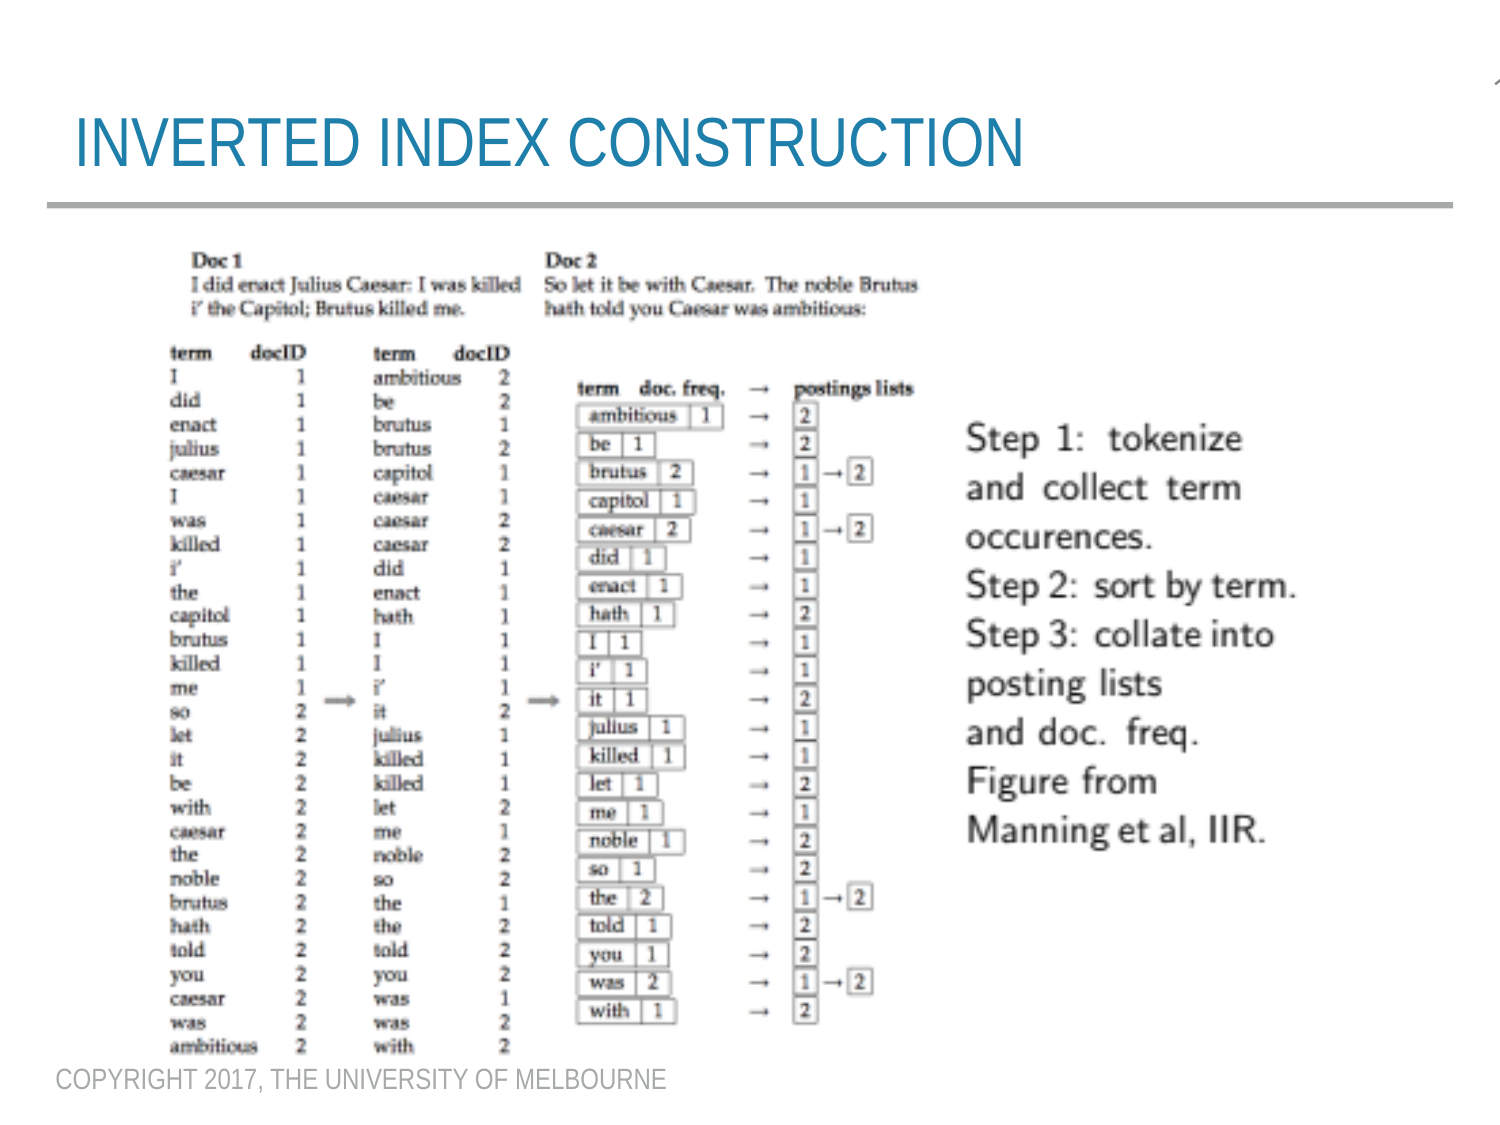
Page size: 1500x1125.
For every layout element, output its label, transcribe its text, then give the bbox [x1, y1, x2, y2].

picture [105, 212, 1314, 1067]
title Inverted Index construction [65, 104, 1474, 190]
